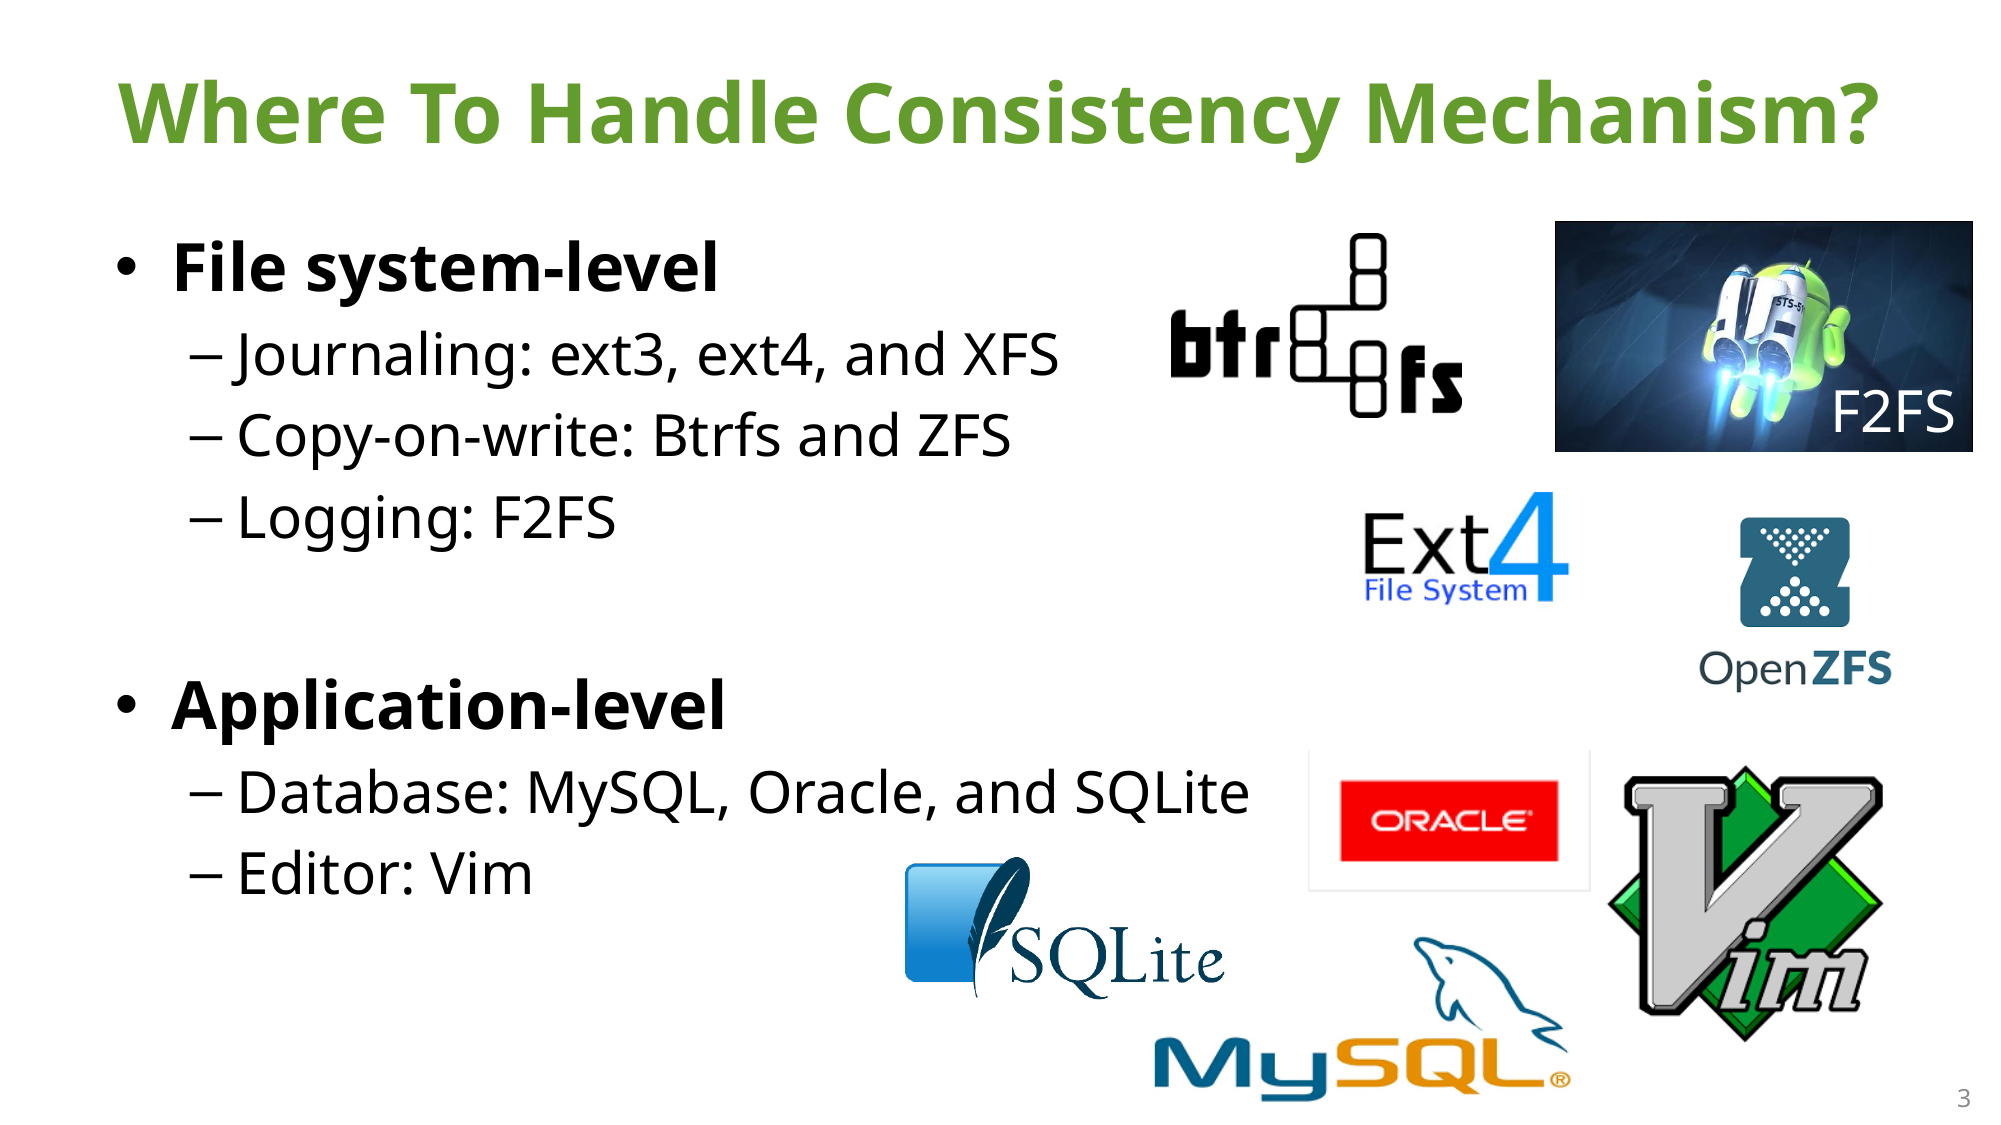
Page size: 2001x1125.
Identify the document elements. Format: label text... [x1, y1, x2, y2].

picture [1171, 232, 1462, 418]
list File system-level Journaling: ext3, ext4, and XFS Copy-on-write: Btrfs and ZFS Logging: F2FS Application-level Database: MySQL, Oracle, and SQLite Editor: Vim [99, 217, 1900, 1057]
slide_number 3 [1519, 1069, 1987, 1125]
picture [1307, 439, 1625, 661]
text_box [1554, 220, 1973, 454]
picture [1695, 510, 1894, 695]
picture [1307, 750, 1591, 892]
picture [1603, 760, 1889, 1047]
picture [895, 848, 1585, 1111]
title Where To Handle Consistency Mechanism? [102, 16, 1898, 205]
